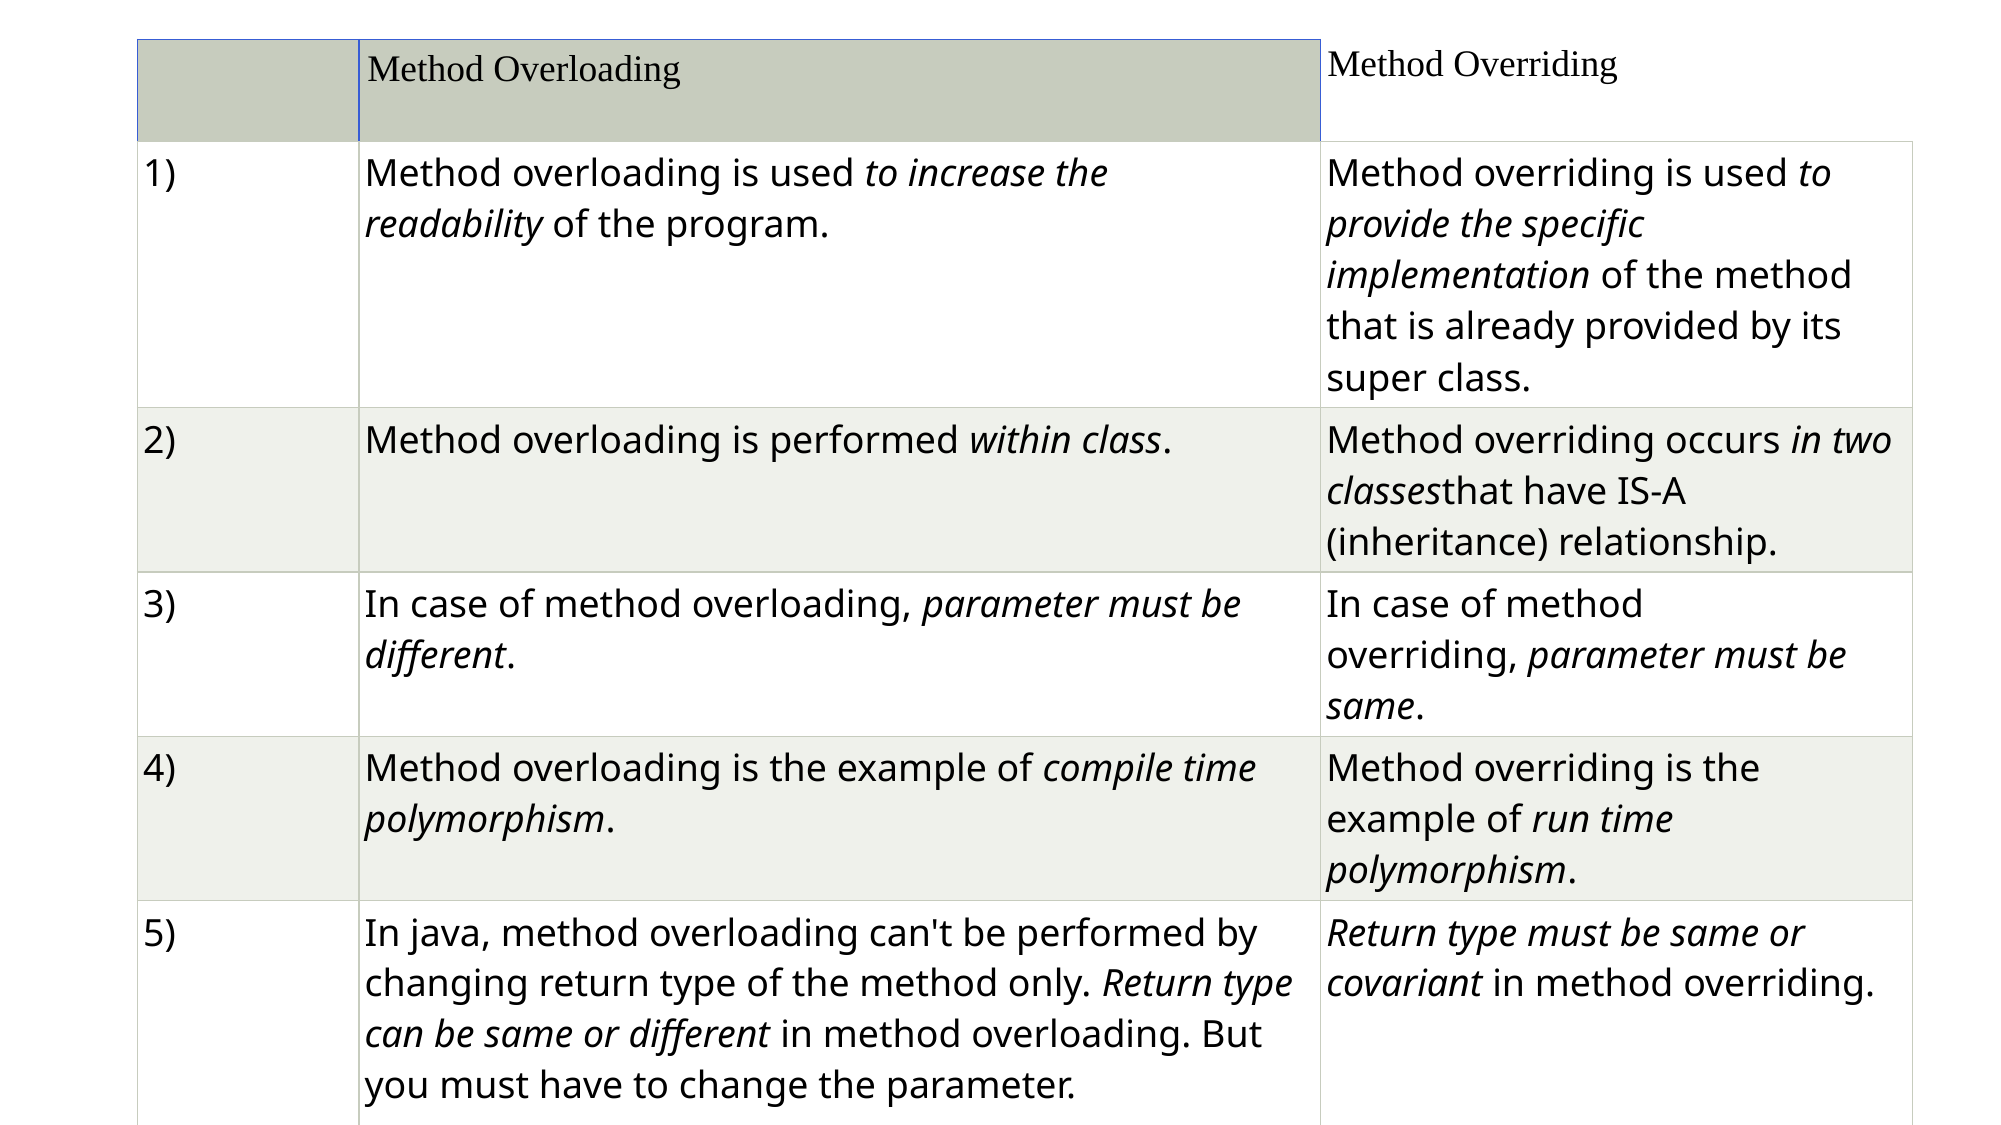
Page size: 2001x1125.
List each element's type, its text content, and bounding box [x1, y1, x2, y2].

table_cell 2) [138, 408, 358, 571]
table_cell Method overriding is the example of run time polymorphism. [1321, 737, 1912, 900]
table_header Method Overloading [360, 57, 1320, 141]
table_header [138, 57, 358, 141]
text_box [0, 0, 2000, 57]
table_cell Method overriding occurs in two classesthat have IS-A (inheritance) relationship. [1321, 408, 1912, 571]
table_cell In case of method overriding, parameter must be same. [1321, 573, 1912, 736]
table_cell 3) [138, 573, 358, 736]
table_header Method Overriding [1321, 57, 1912, 141]
table_cell Method overriding is used to provide the specific implementation of the method that is already provided by its super class. [1321, 142, 1912, 407]
table_cell 1) [138, 142, 358, 407]
table_cell Method overloading is the example of compile time polymorphism. [360, 737, 1320, 900]
table_cell In java, method overloading can't be performed by changing return type of the method only. Return type can be same or different in method overloading. But you must have to change the parameter. [360, 901, 1320, 1125]
table_cell In case of method overloading, parameter must be different. [360, 573, 1320, 736]
table_cell 5) [138, 901, 358, 1125]
table_cell Return type must be same or covariant in method overriding. [1321, 901, 1912, 1125]
table_cell Method overloading is performed within class. [360, 408, 1320, 571]
table_cell Method overloading is used to increase the readability of the program. [360, 142, 1320, 407]
table_cell 4) [138, 737, 358, 900]
